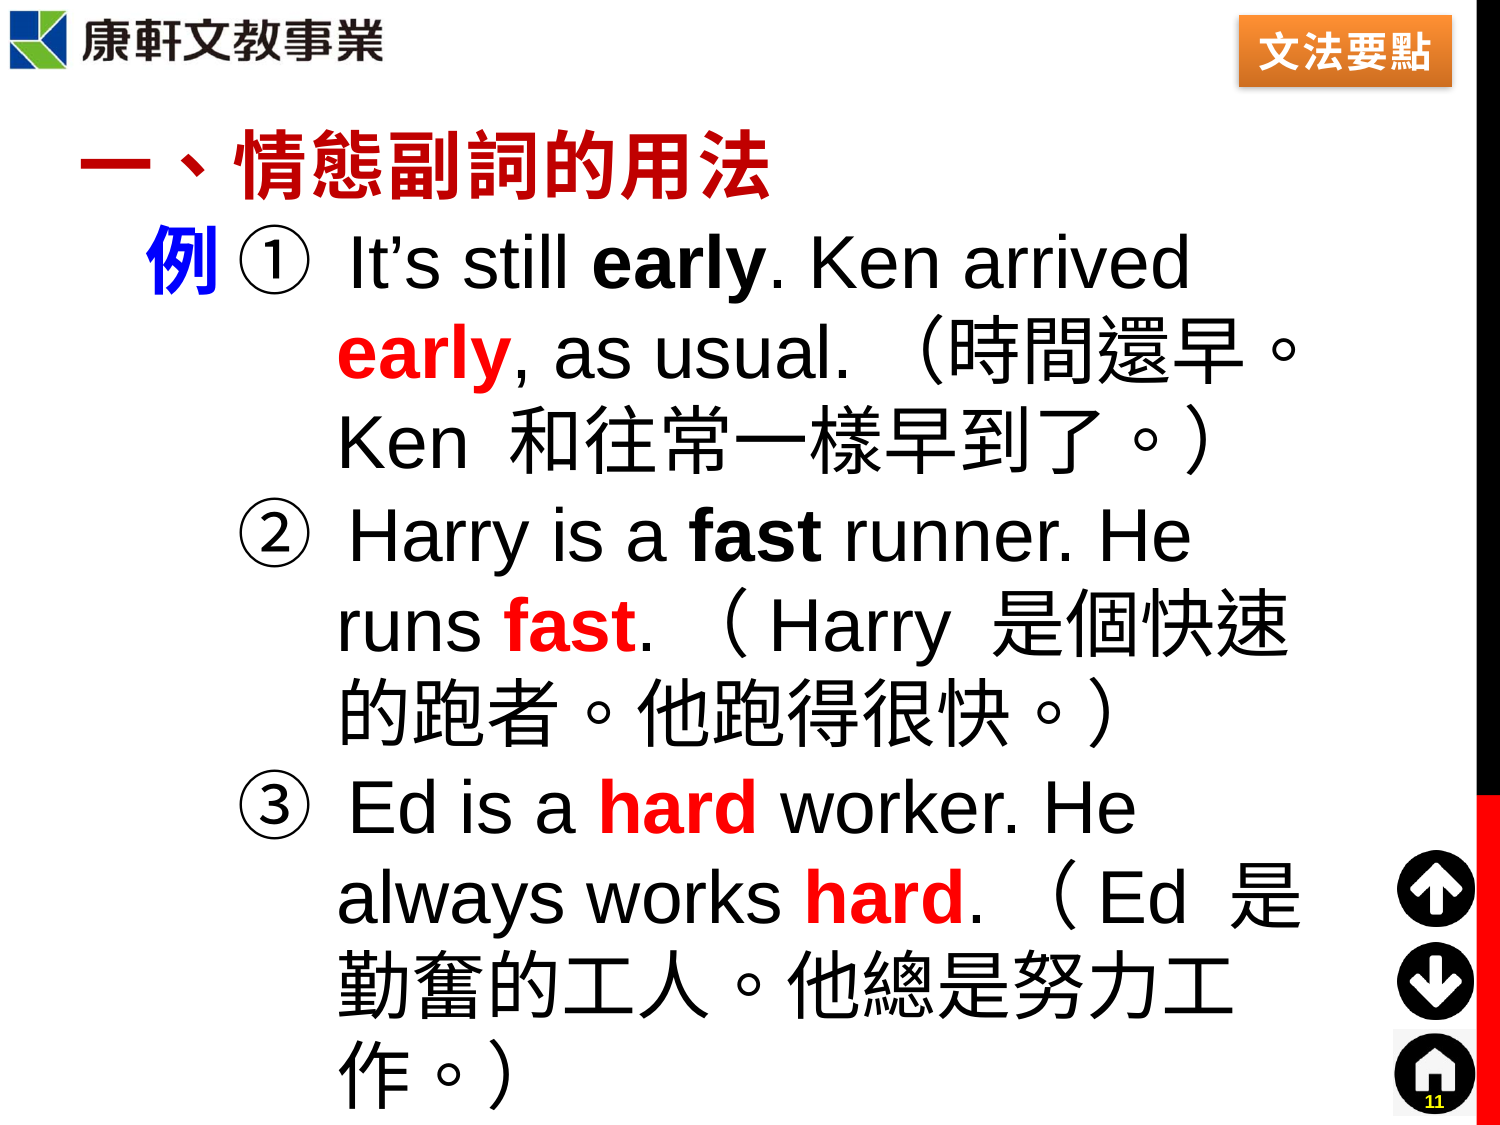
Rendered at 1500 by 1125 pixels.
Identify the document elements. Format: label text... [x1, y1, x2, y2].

picture [1397, 850, 1475, 928]
picture [8, 9, 387, 70]
text_box 文法要點 [1239, 15, 1452, 87]
text_box 一、情態副詞的用法 [63, 111, 1082, 217]
text_box 例 ① It’s still early. Ken arrived early, as usual.（時間還早。Ken 和往常一樣早到了。） ② Harry is a fast runner. He runs fast.（Harry 是個快速的跑者。他跑得很快。） ③ Ed is a hard worker. He always works hard.（Ed 是勤奮的工人。他總是努力工作。） [130, 206, 1345, 1125]
picture [1396, 942, 1475, 1020]
picture [1393, 1029, 1476, 1116]
